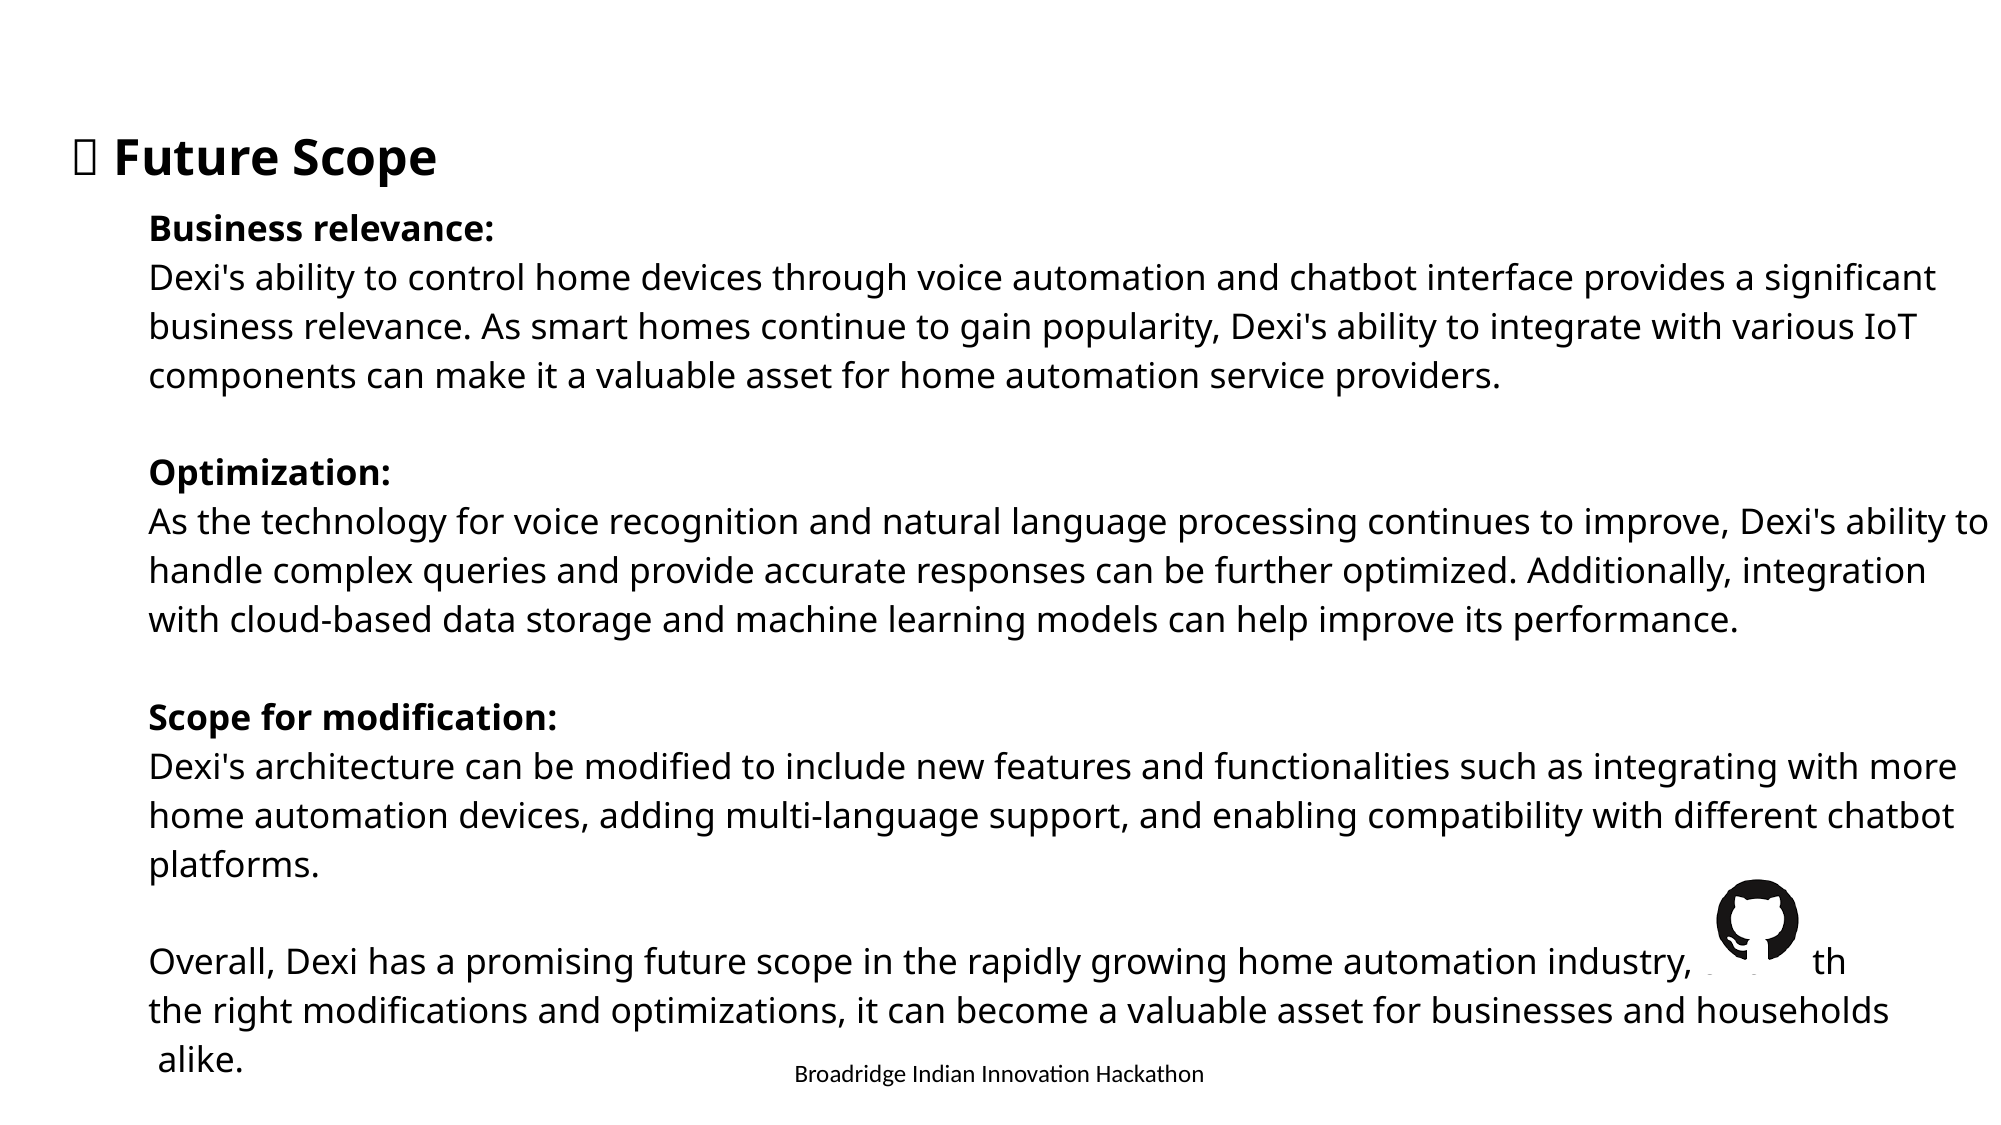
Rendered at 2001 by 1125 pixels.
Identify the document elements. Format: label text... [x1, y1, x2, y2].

text_box Business relevance: Dexi's ability to control home devices through voice automation and chatbot interface provides a significant business relevance. As smart homes continue to gain popularity, Dexi's ability to integrate with various IoT components can make it a valuable asset for home automation service providers. Optimization: As the technology for voice recognition and natural language processing continues to improve, Dexi's ability to handle complex queries and provide accurate responses can be further optimized. Additionally, integration with cloud-based data storage and machine learning models can help improve its performance. Scope for modification: Dexi's architecture can be modified to include new features and functionalities such as integrating with more home automation devices, adding multi-language support, and enabling compatibility with different chatbot platforms. Overall, Dexi has a promising future scope in the rapidly growing home automation industry, and with the right modifications and optimizations, it can become a valuable asset for businesses and households alike. [73, 199, 1999, 417]
picture [1702, 864, 1812, 974]
text_box 🚀 Future Scope [70, 124, 2000, 187]
footer Broadridge Indian Innovation Hackathon [662, 1042, 1338, 1103]
text_box [37, 531, 2000, 594]
